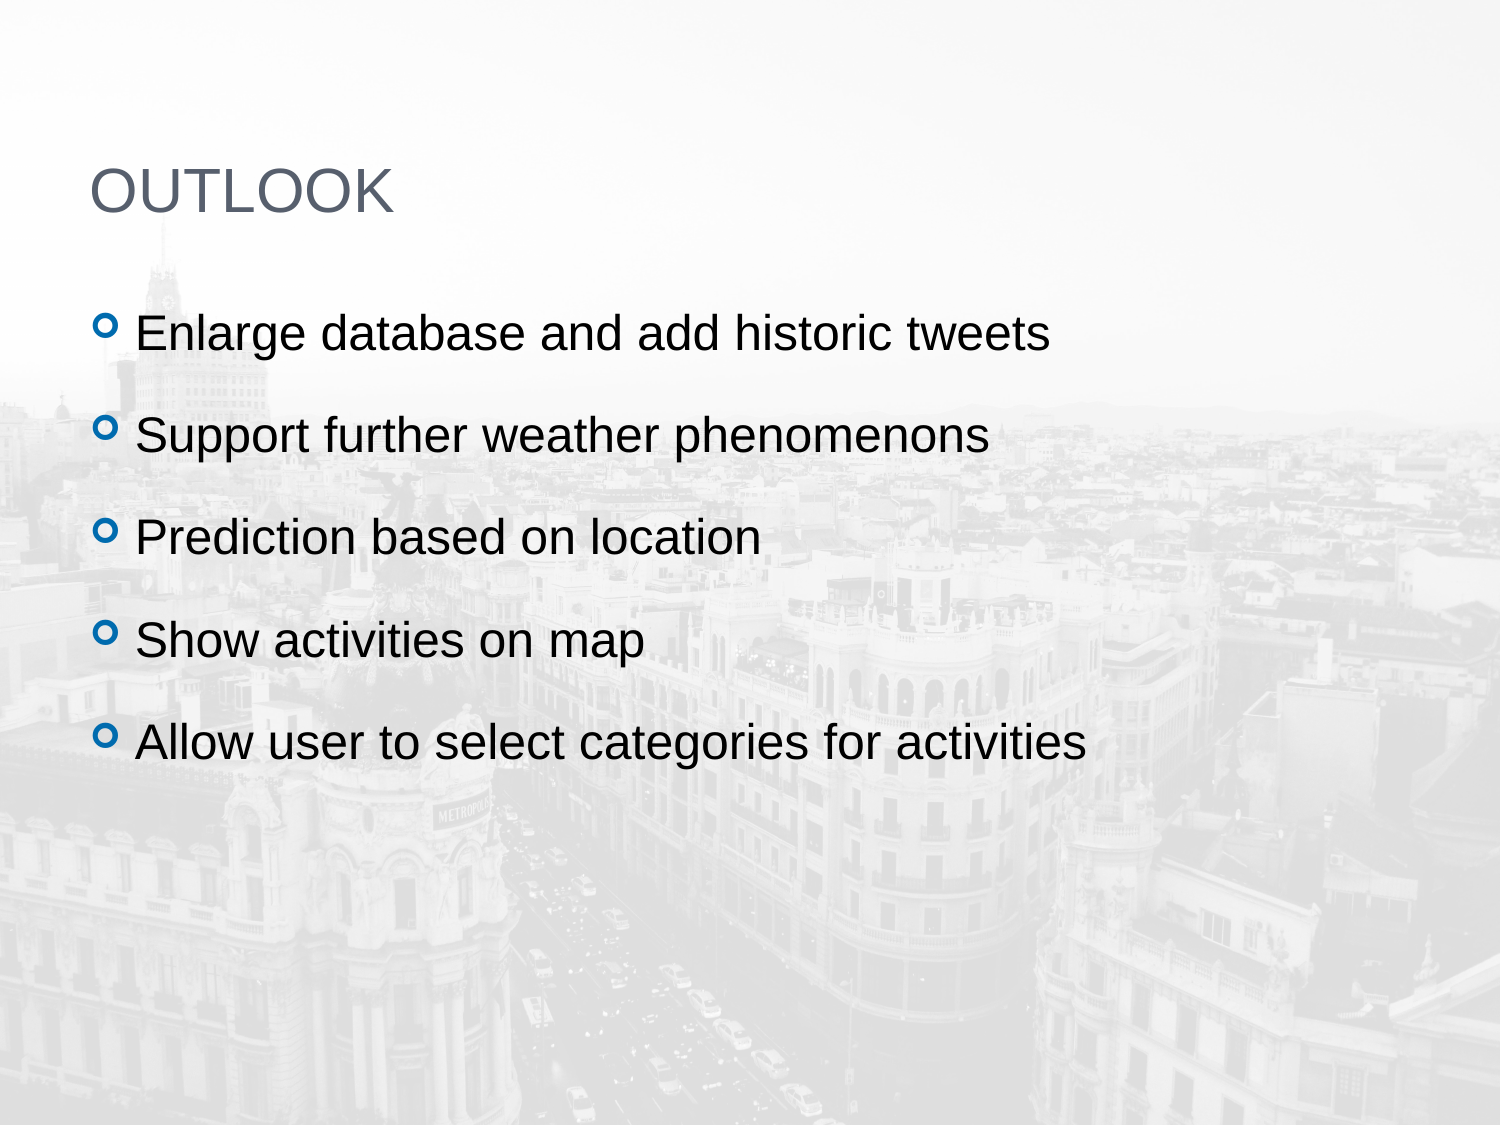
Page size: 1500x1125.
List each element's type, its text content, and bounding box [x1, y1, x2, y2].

title Outlook [75, 45, 1300, 233]
list Enlarge database and add historic tweets Support further weather phenomenons Prediction based on location Show activities on map Allow user to select categories for activities [75, 262, 1300, 1062]
